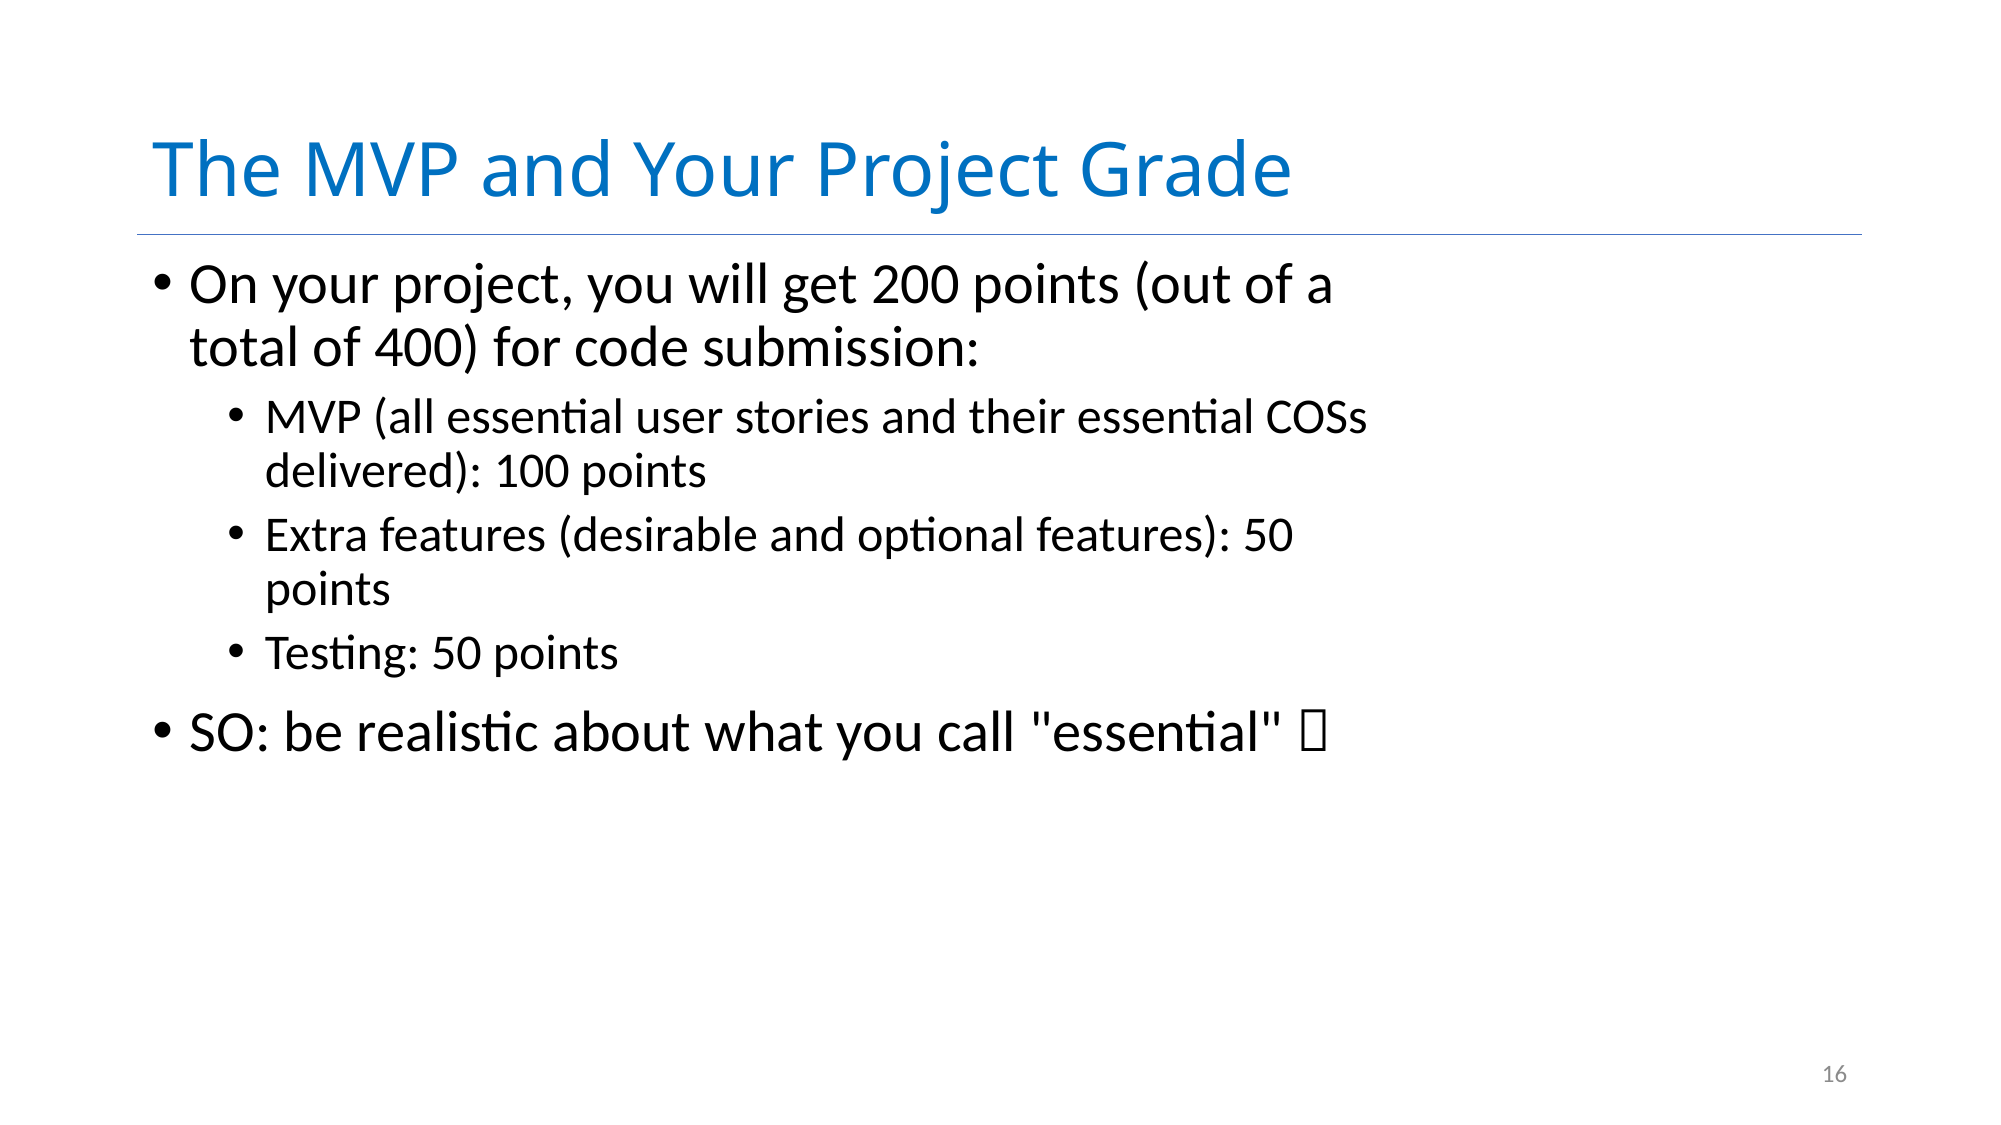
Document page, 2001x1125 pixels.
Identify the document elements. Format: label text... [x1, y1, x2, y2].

title The MVP and Your Project Grade [137, 3, 1863, 221]
slide_number 16 [1412, 1042, 1863, 1103]
list On your project, you will get 200 points (out of a total of 400) for code submission: MVP (all essential user stories and their essential COSs delivered): 100 points Extra features (desirable and optional features): 50 points Testing: 50 points SO: be realistic about what you call "essential"  [137, 246, 1432, 960]
